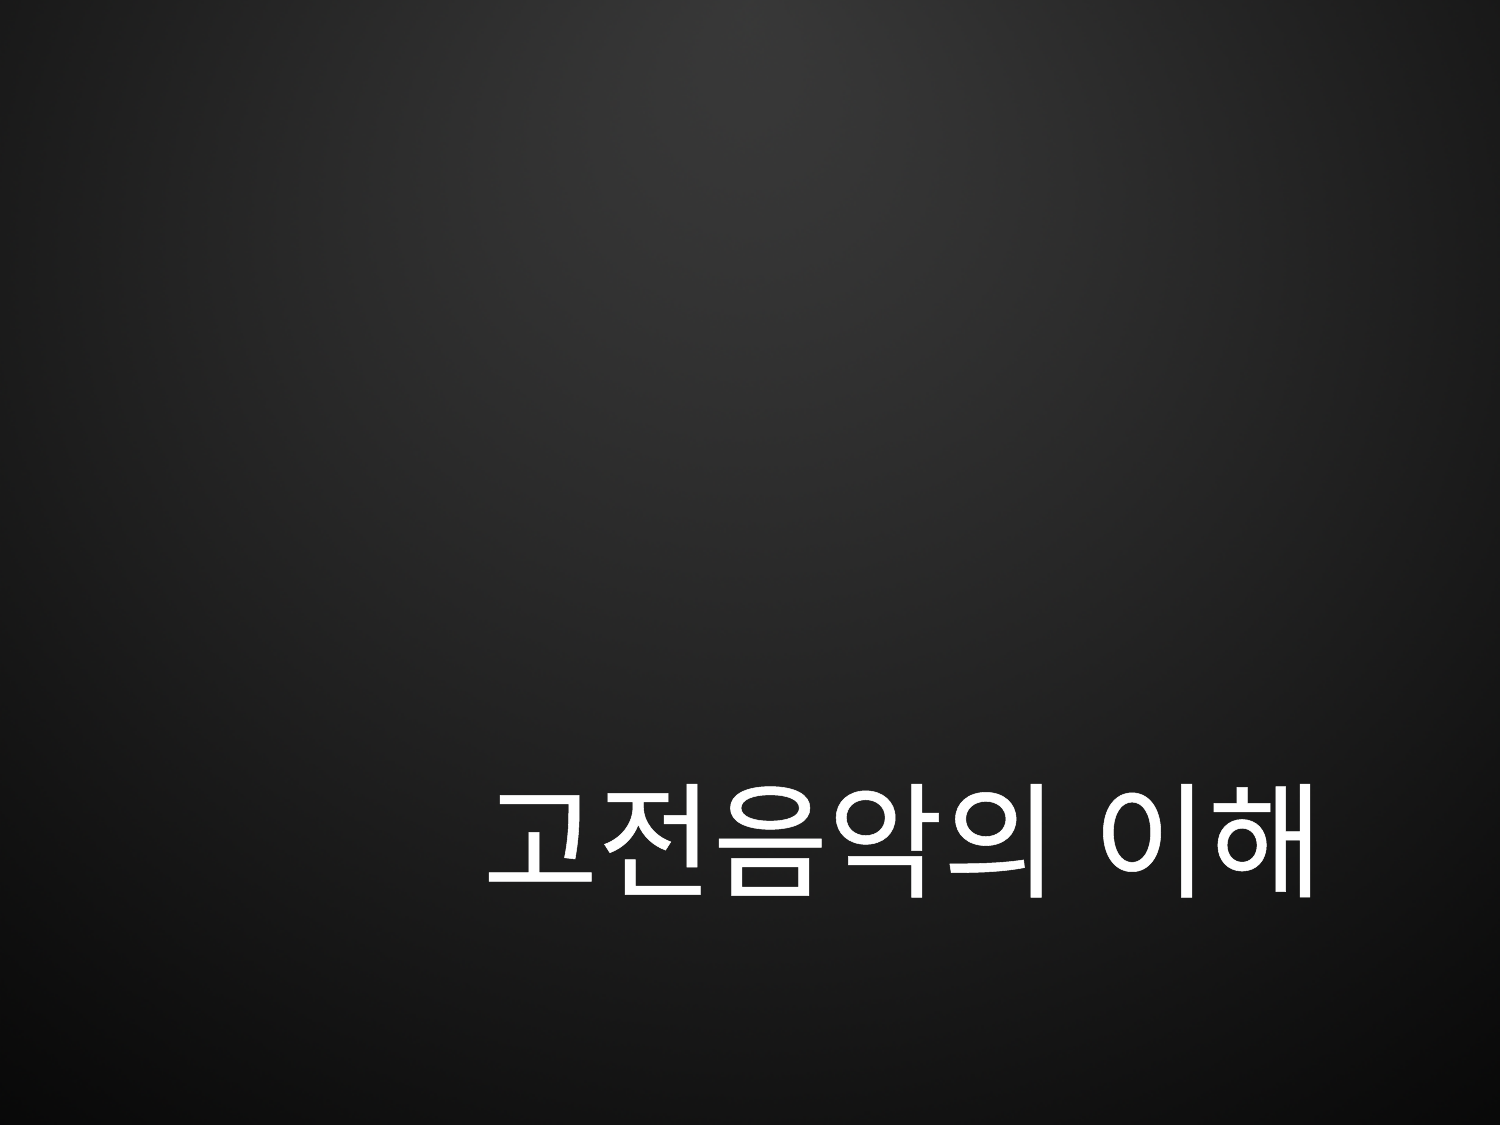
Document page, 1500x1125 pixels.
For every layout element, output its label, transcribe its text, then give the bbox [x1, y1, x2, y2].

title [242, 668, 1500, 1000]
text_box 고전음악의 이해 [468, 680, 1373, 920]
picture [0, 0, 1500, 1125]
